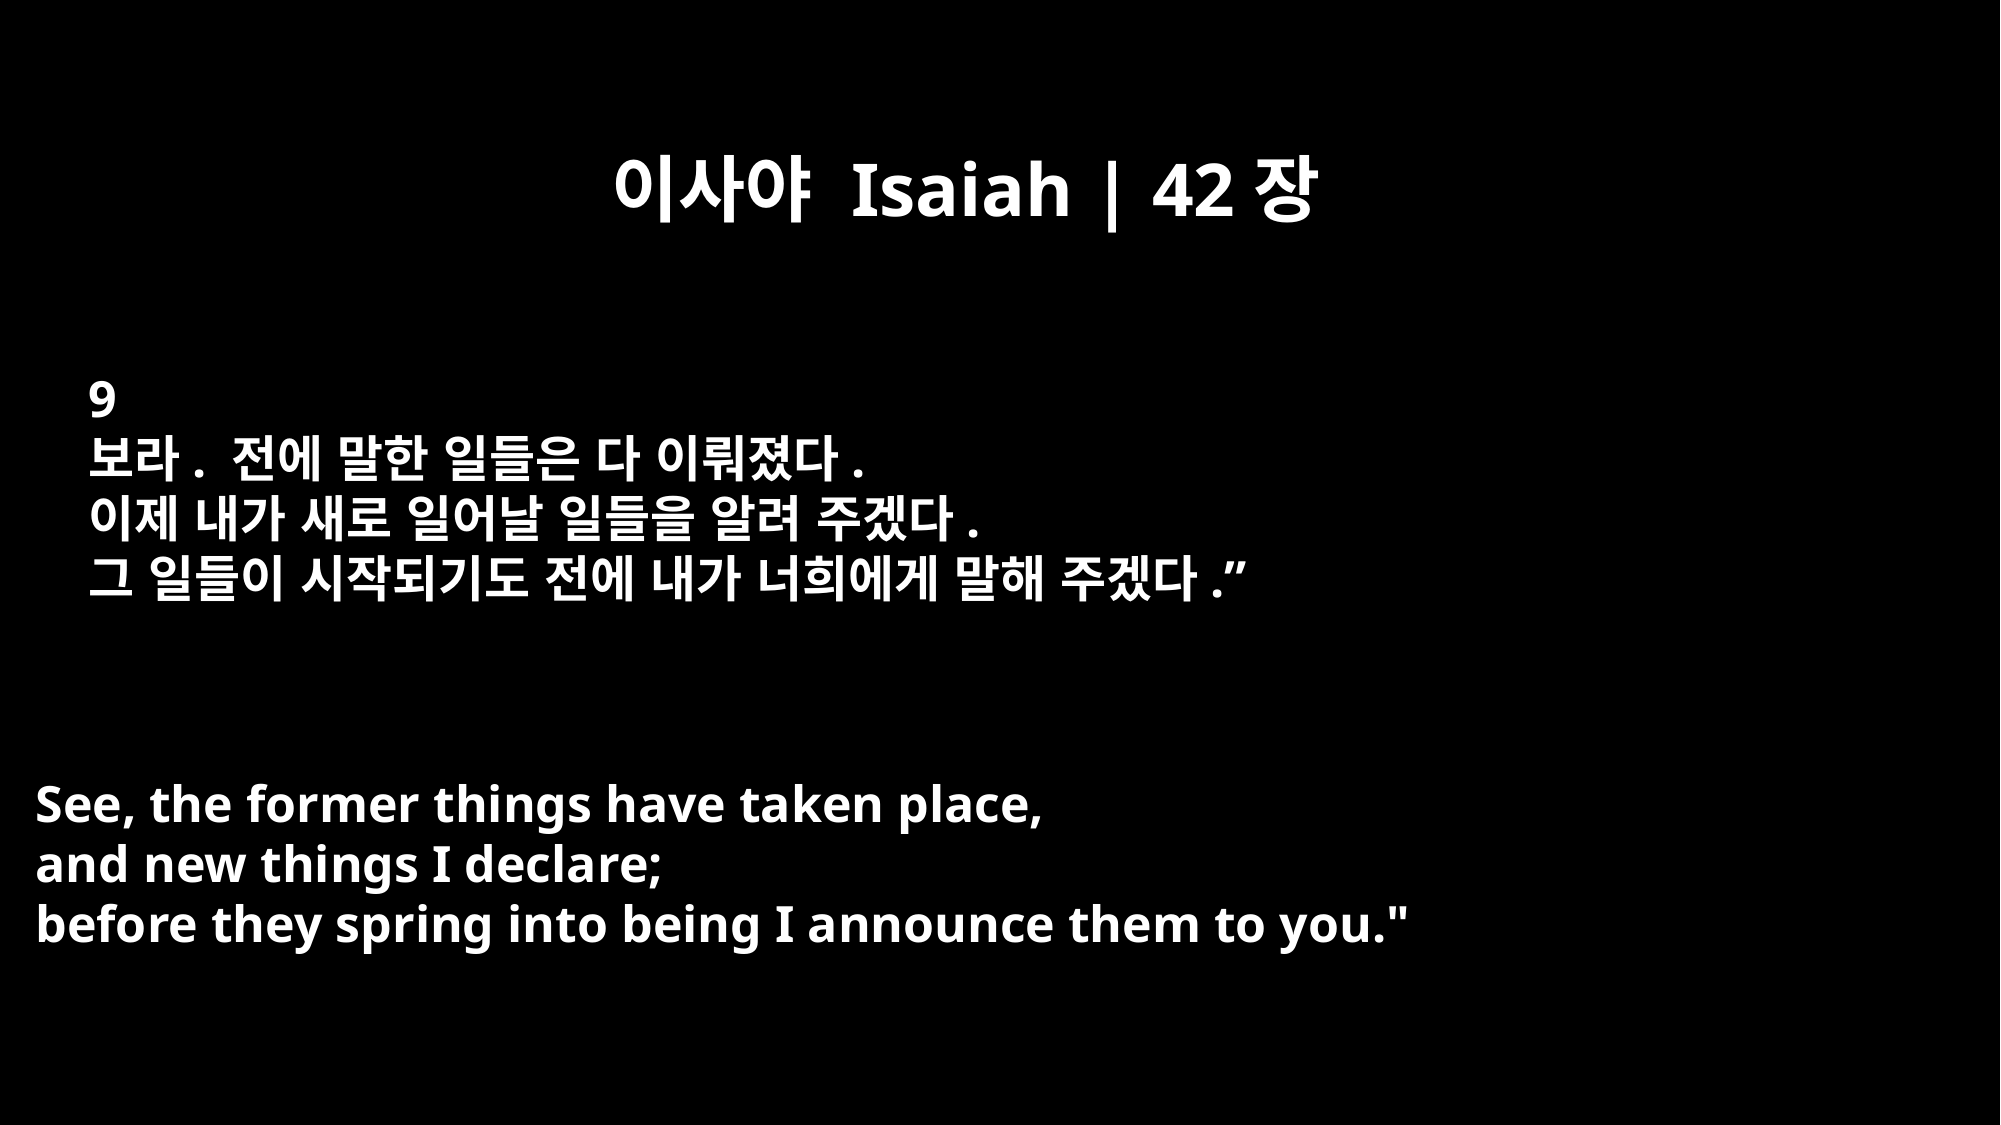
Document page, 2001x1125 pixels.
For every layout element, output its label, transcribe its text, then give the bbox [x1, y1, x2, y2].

text_box 9 보라. 전에 말한 일들은 다 이뤄졌다. 이제 내가 새로 일어날 일들을 알려 주겠다. 그 일들이 시작되기도 전에 내가 너희에게 말해 주겠다.” [73, 359, 1263, 615]
text_box 이사야 Isaiah | 42장 [596, 136, 1336, 239]
text_box See, the former things have taken place, and new things I declare; before they spring into being I announce them to you." [20, 764, 1426, 960]
